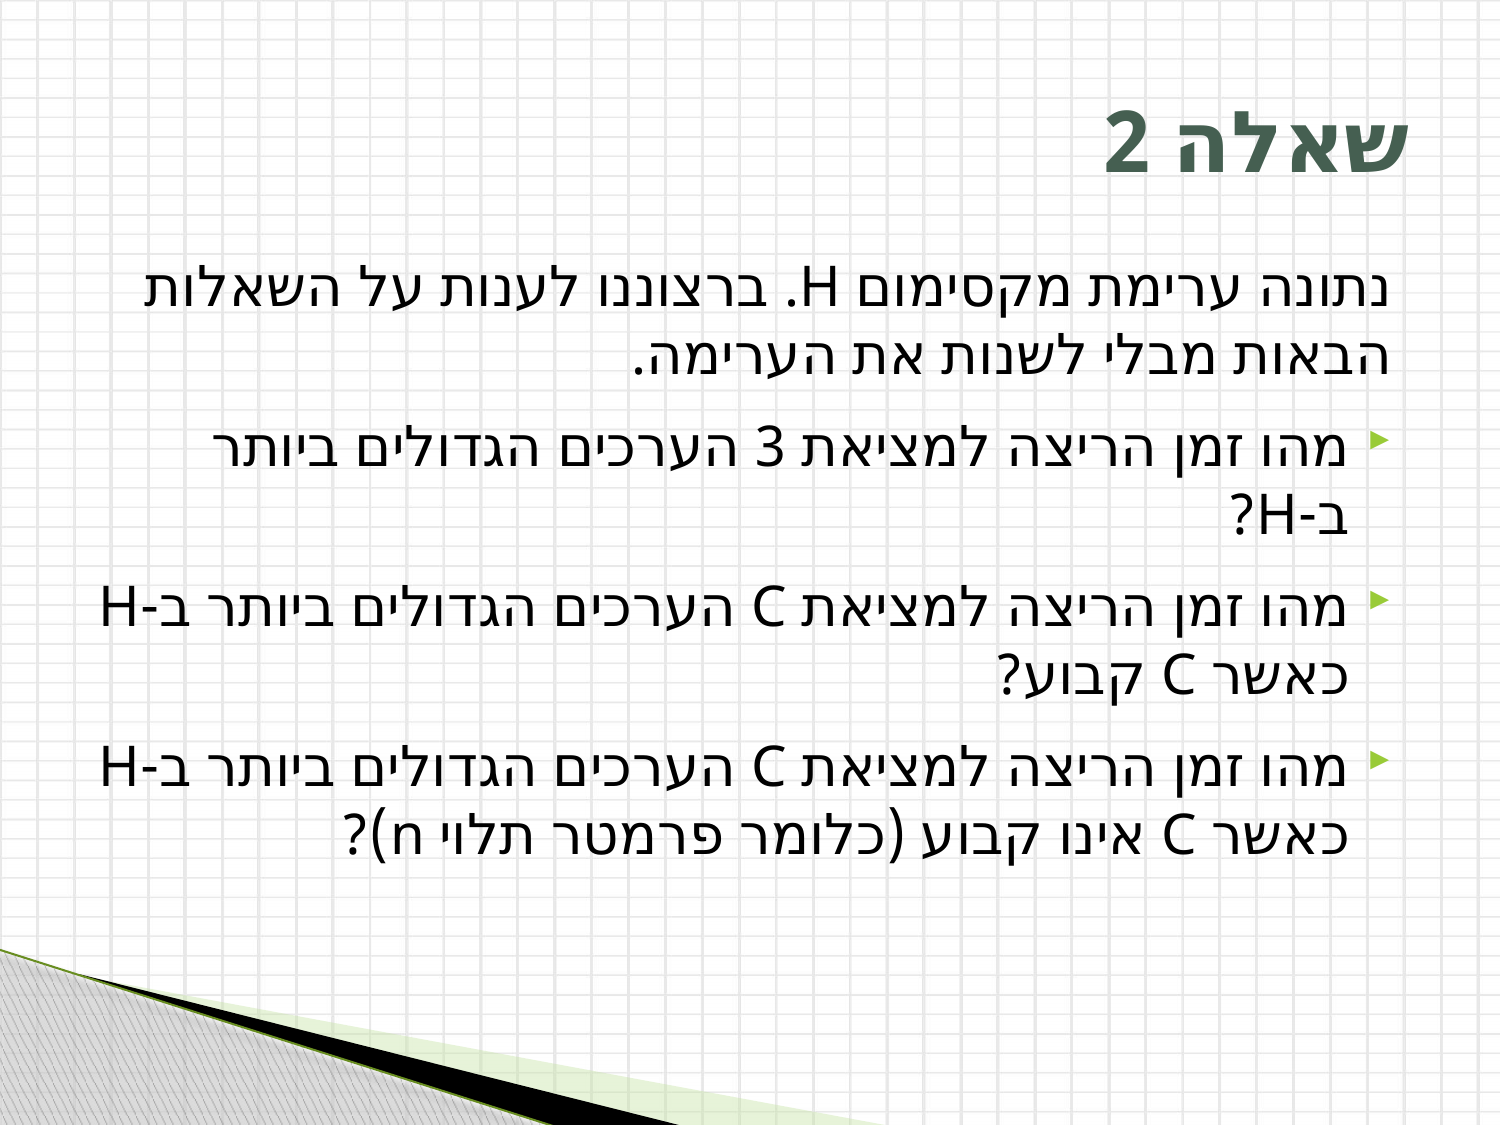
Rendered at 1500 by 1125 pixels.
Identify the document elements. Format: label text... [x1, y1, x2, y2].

list נתונה ערימת מקסימום H. ברצוננו לענות על השאלות הבאות מבלי לשנות את הערימה. מהו זמן הריצה למציאת 3 הערכים הגדולים ביותר ב-H? מהו זמן הריצה למציאת C הערכים הגדולים ביותר ב-H כאשר C קבוע? מהו זמן הריצה למציאת C הערכים הגדולים ביותר ב-H כאשר C אינו קבוע (כלומר פרמטר תלוי n)? [75, 243, 1425, 986]
title שאלה 2 [75, 45, 1425, 233]
